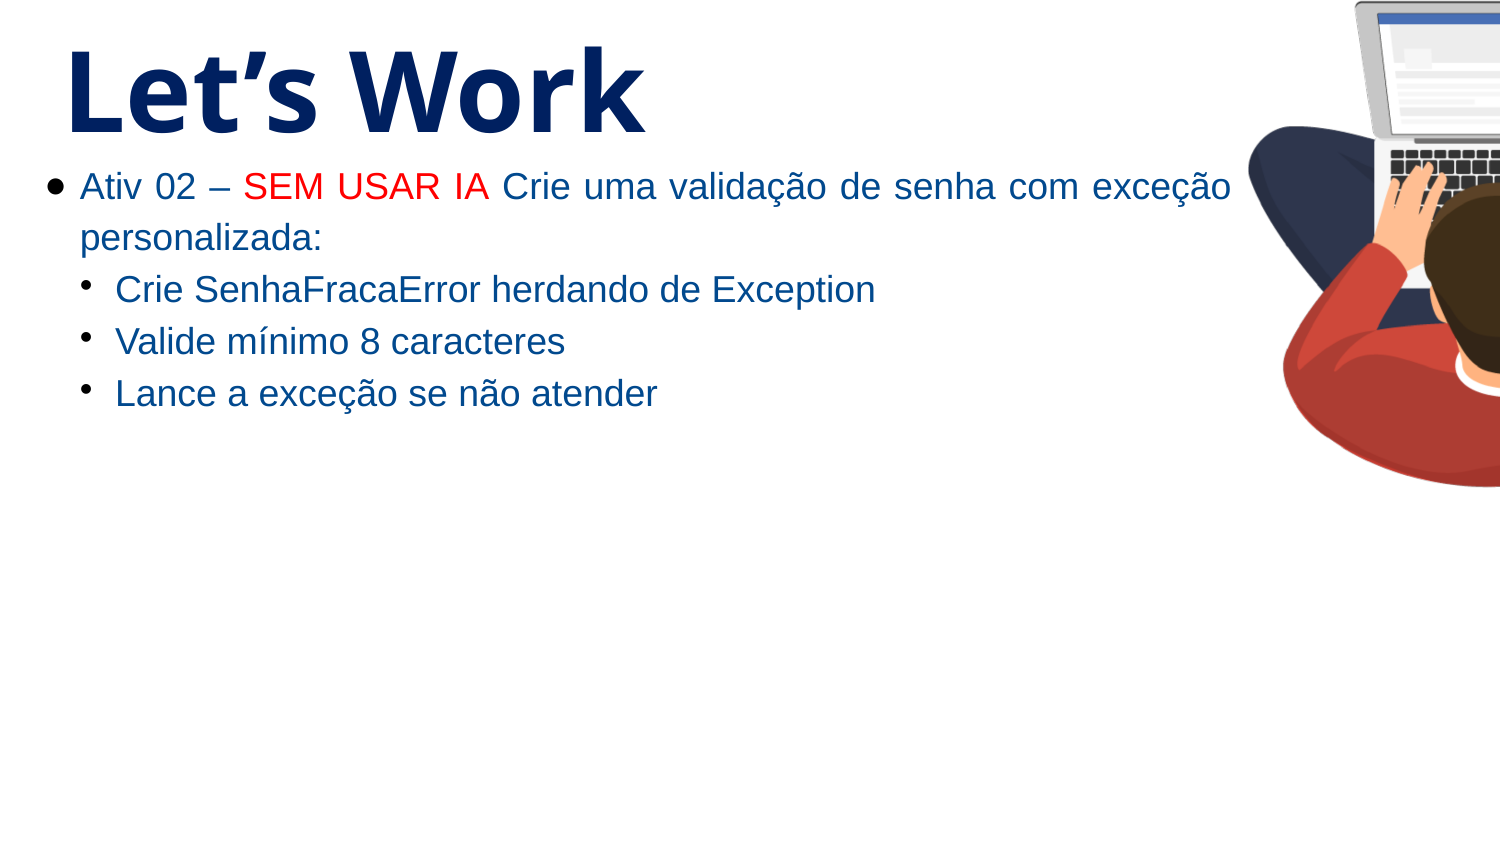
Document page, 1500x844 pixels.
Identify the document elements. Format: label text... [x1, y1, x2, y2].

picture [1248, 0, 1500, 507]
text_box Let’s Work [47, 5, 965, 147]
text_box Ativ 02 – SEM USAR IA Crie uma validação de senha com exceção personalizada: Crie SenhaFracaError herdando de Exception Valide mínimo 8 caracteres Lance a exceção se não atender [29, 147, 1247, 525]
